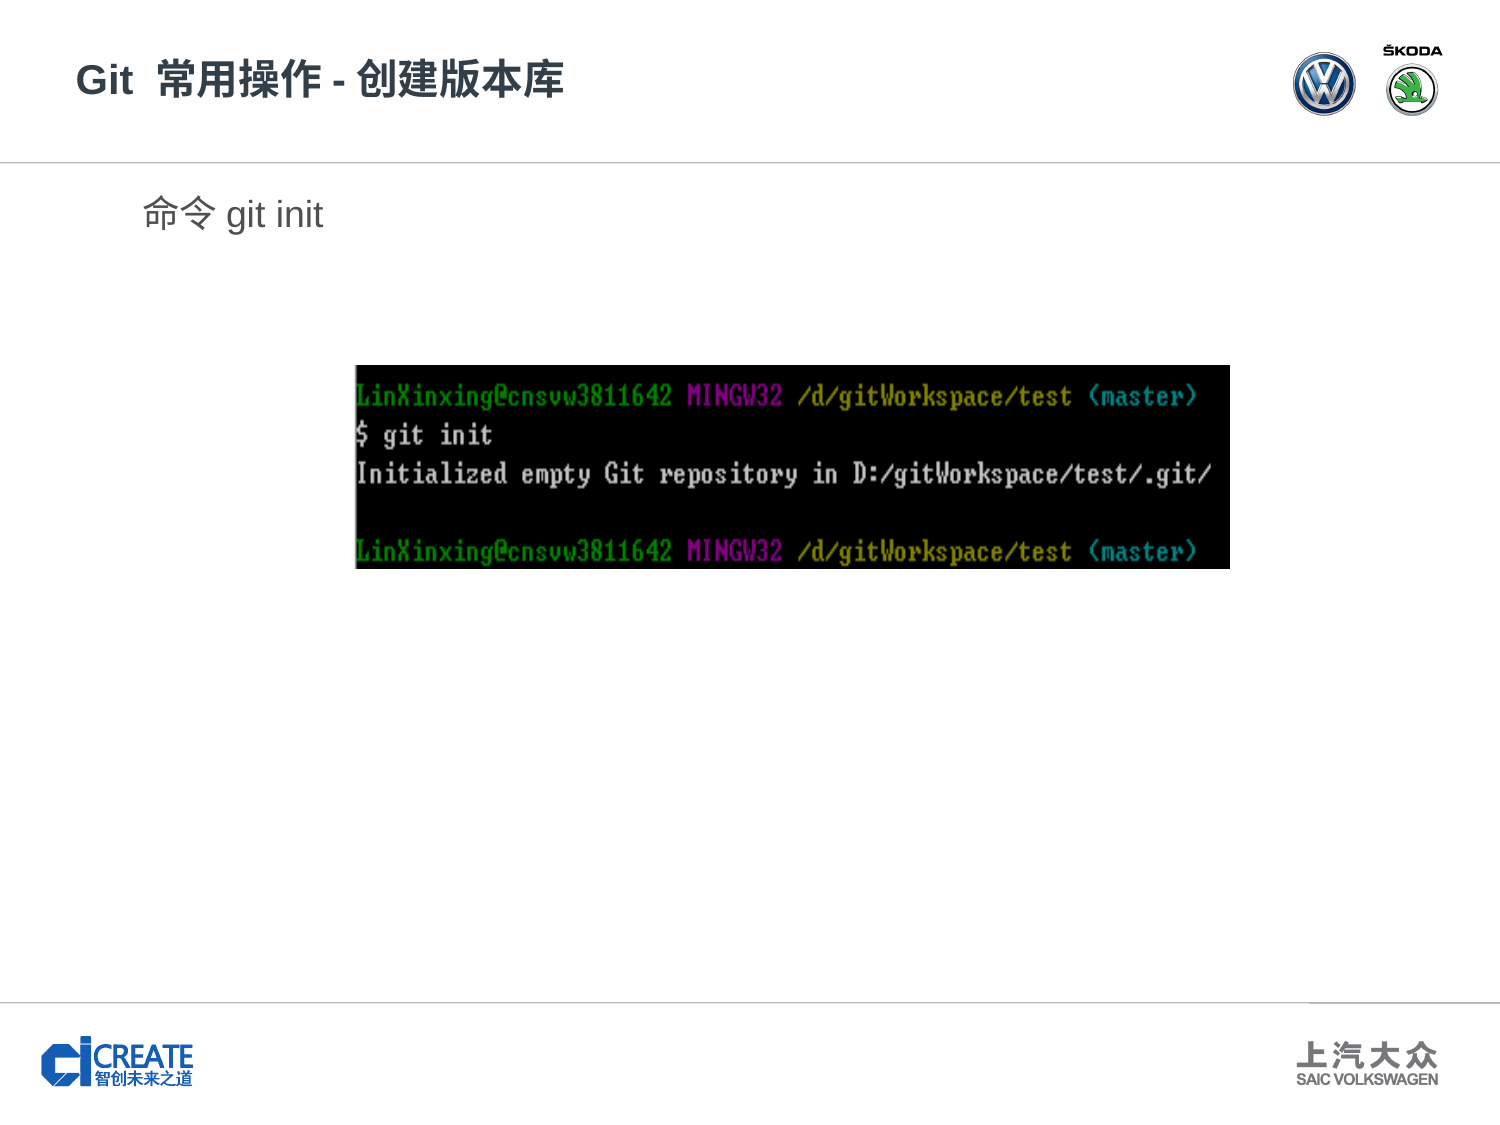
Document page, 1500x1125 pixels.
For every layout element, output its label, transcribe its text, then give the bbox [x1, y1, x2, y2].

title Git 常用操作-创建版本库 [61, 31, 1263, 125]
picture [0, 0, 1500, 162]
picture [0, 1004, 1500, 1125]
picture [351, 365, 1230, 569]
text_box 命令git init [127, 182, 1300, 243]
